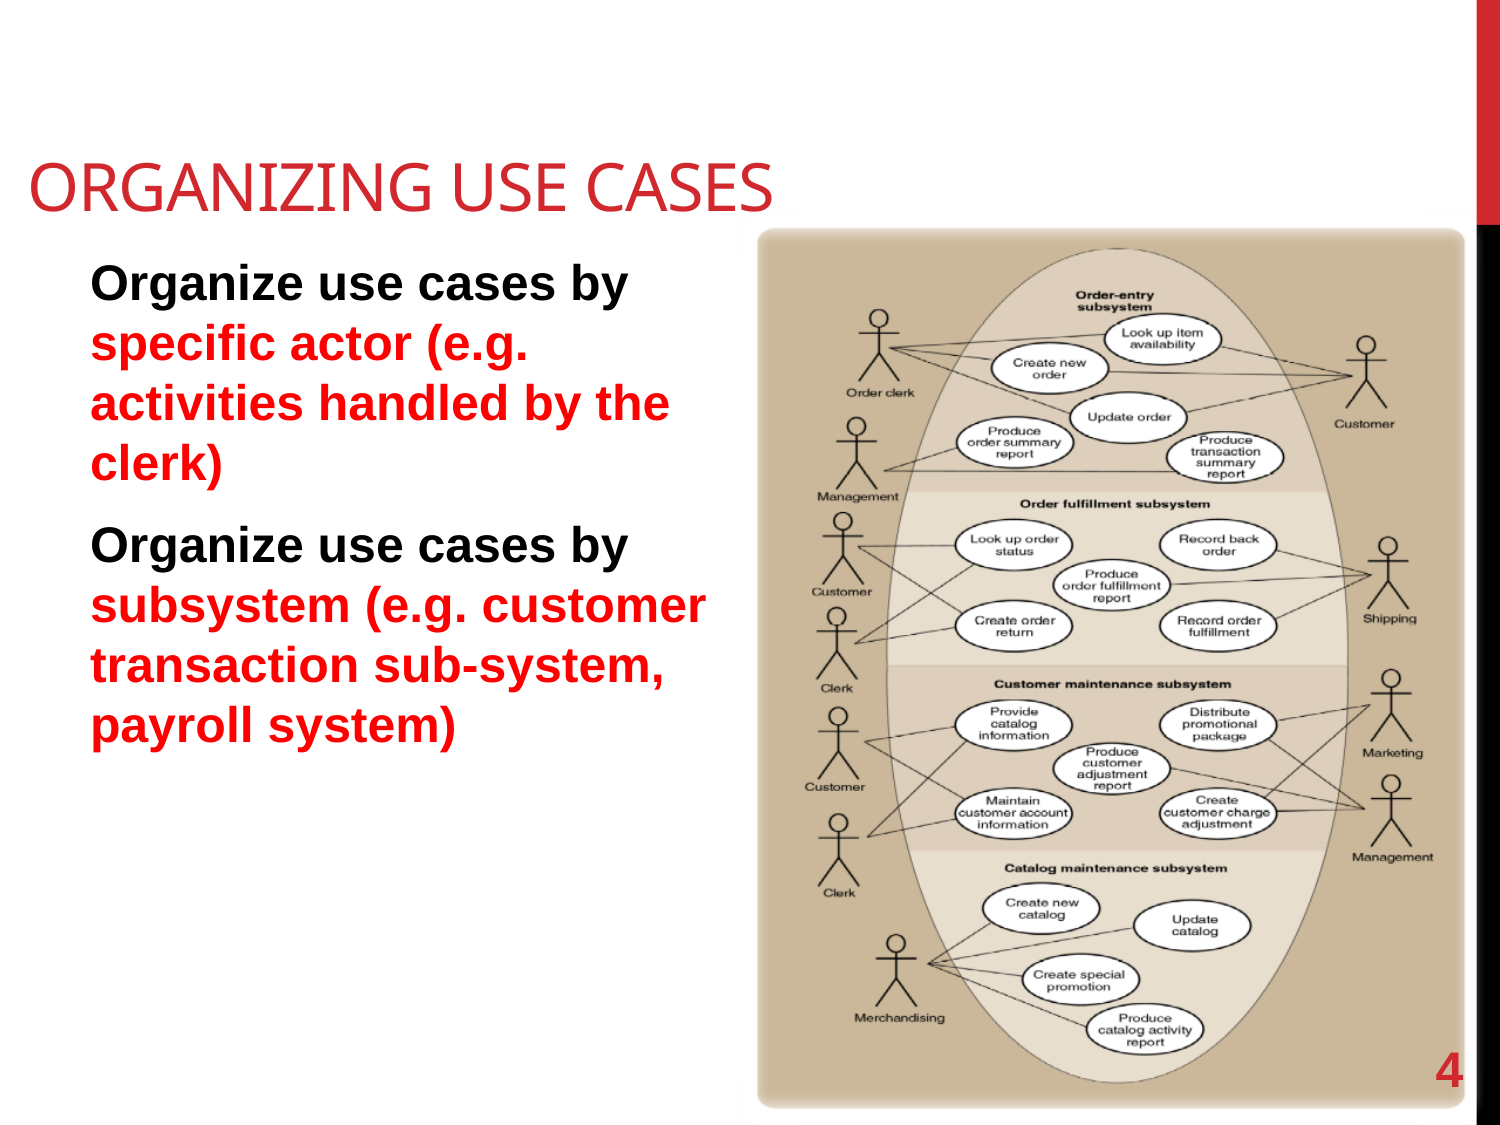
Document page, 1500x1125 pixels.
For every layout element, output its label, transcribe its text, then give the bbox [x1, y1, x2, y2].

list Organize use cases by specific actor (e.g. activities handled by the clerk) Organize use cases by subsystem (e.g. customer transaction sub-system, payroll system) [75, 242, 725, 986]
picture [735, 211, 1488, 1125]
title Organizing Use Cases [12, 45, 1363, 233]
